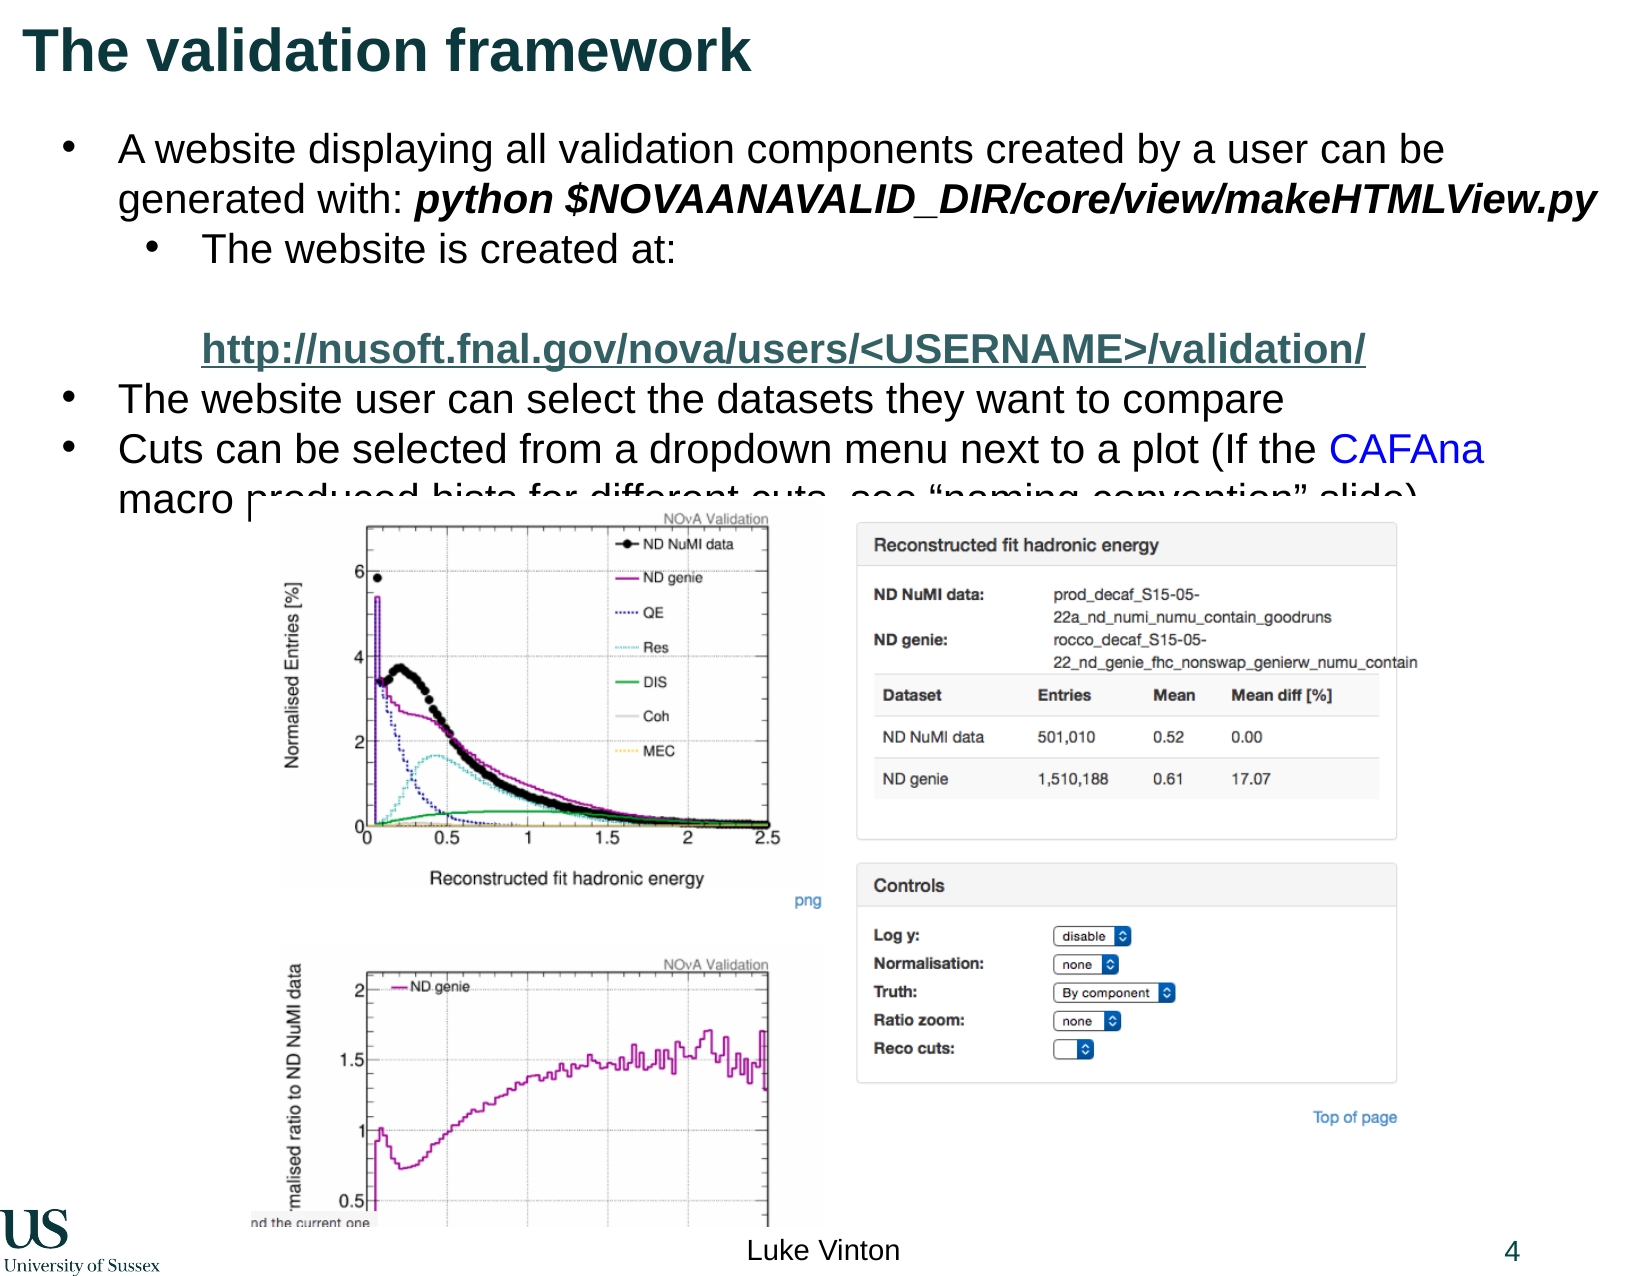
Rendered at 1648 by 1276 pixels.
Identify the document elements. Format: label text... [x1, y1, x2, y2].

text_box A website displaying all validation components created by a user can be generated with: python $NOVAANAVALID_DIR/core/view/makeHTMLView.py The website is created at: http://nusoft.fnal.gov/nova/users/<USERNAME>/validation/ The website user can select the datasets they want to compare Cuts can be selected from a dropdown menu next to a plot (If the CAFAna macro produced hists for different cuts, see “naming convention” slide) [46, 114, 1613, 629]
picture [251, 496, 1429, 1228]
title The validation framework [22, 10, 1471, 106]
picture [0, 1199, 188, 1276]
